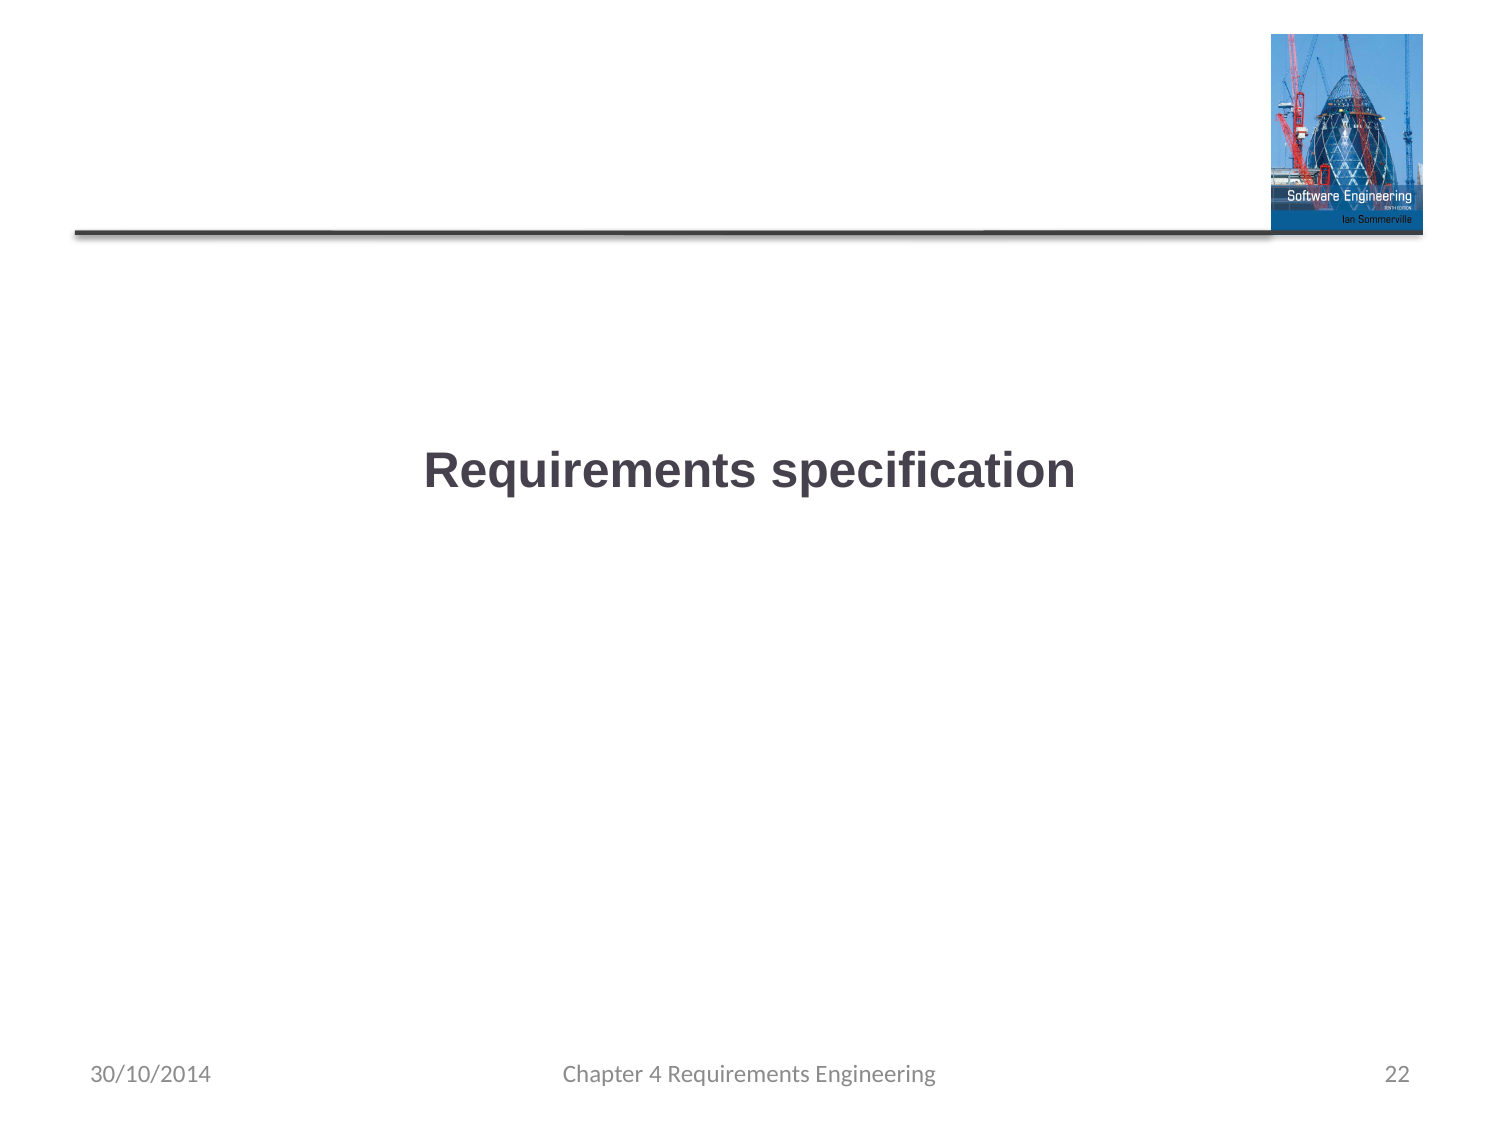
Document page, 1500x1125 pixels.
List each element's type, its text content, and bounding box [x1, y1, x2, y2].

footer Chapter 4 Requirements Engineering [512, 1042, 988, 1103]
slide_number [75, 1042, 425, 1103]
slide_number 22 [1074, 1042, 1425, 1103]
title Requirements specification [74, 373, 1426, 562]
picture [1271, 34, 1423, 230]
